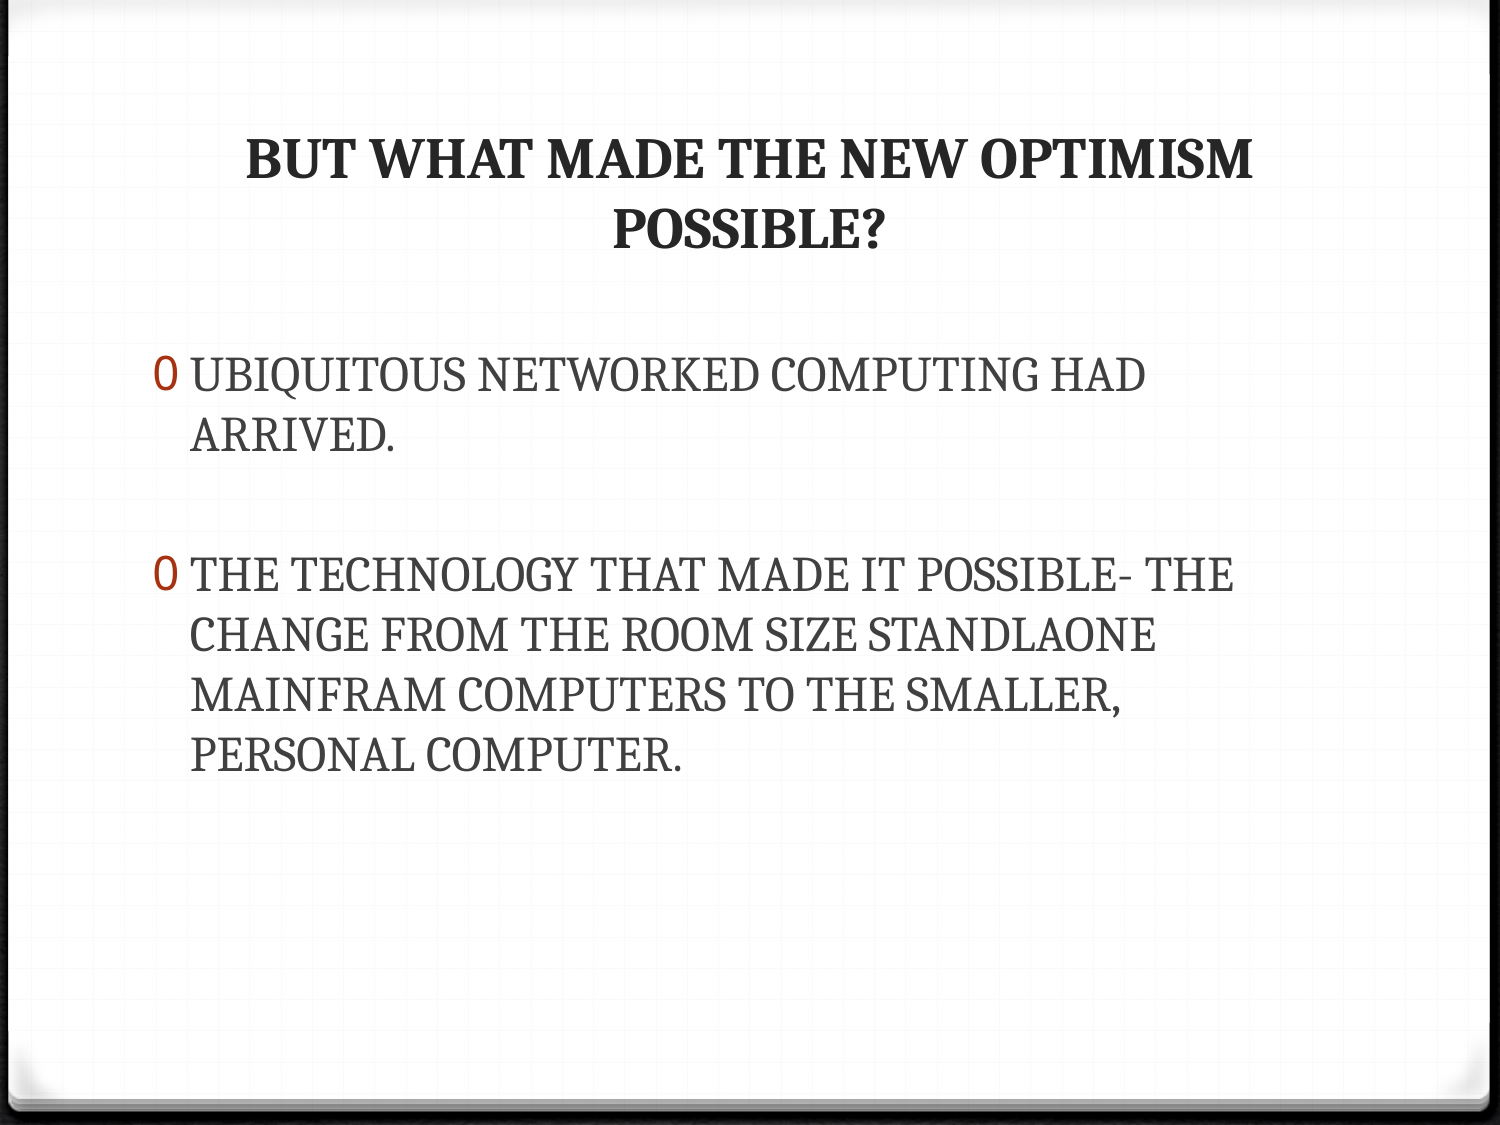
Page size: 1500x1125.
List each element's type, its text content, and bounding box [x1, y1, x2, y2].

picture [0, 0, 1500, 1125]
title BUT WHAT MADE THE NEW OPTIMISM POSSIBLE? [90, 71, 1410, 309]
list UBIQUITOUS NETWORKED COMPUTING HAD ARRIVED. THE TECHNOLOGY THAT MADE IT POSSIBLE- THE CHANGE FROM THE ROOM SIZE STANDLAONE MAINFRAM COMPUTERS TO THE SMALLER, PERSONAL COMPUTER. [137, 334, 1363, 983]
